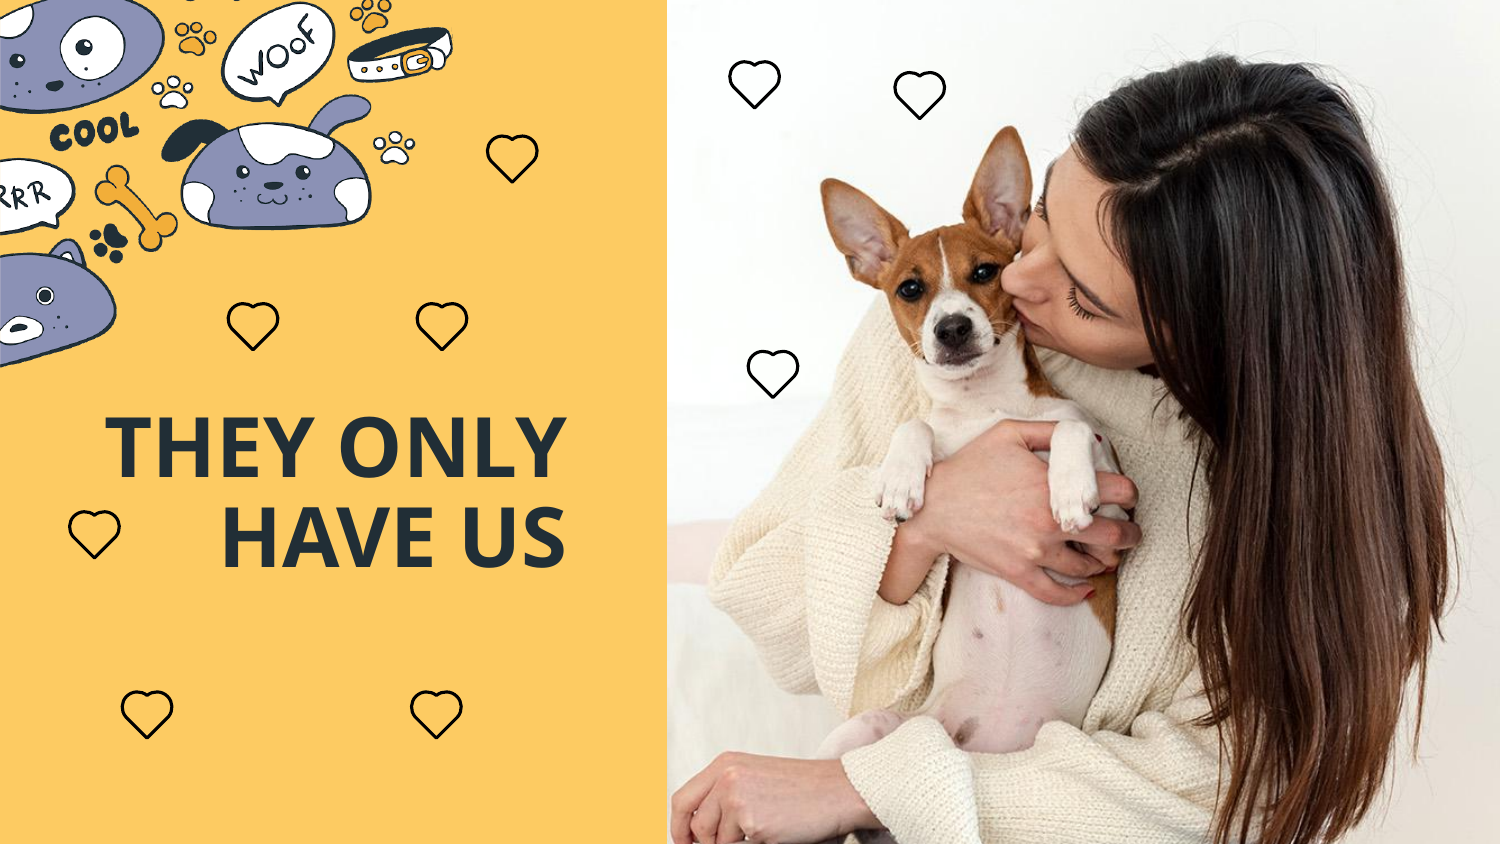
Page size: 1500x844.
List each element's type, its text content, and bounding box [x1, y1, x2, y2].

title THEY ONLY HAVE US [37, 259, 583, 601]
picture [0, 0, 460, 375]
picture [666, 0, 1500, 844]
